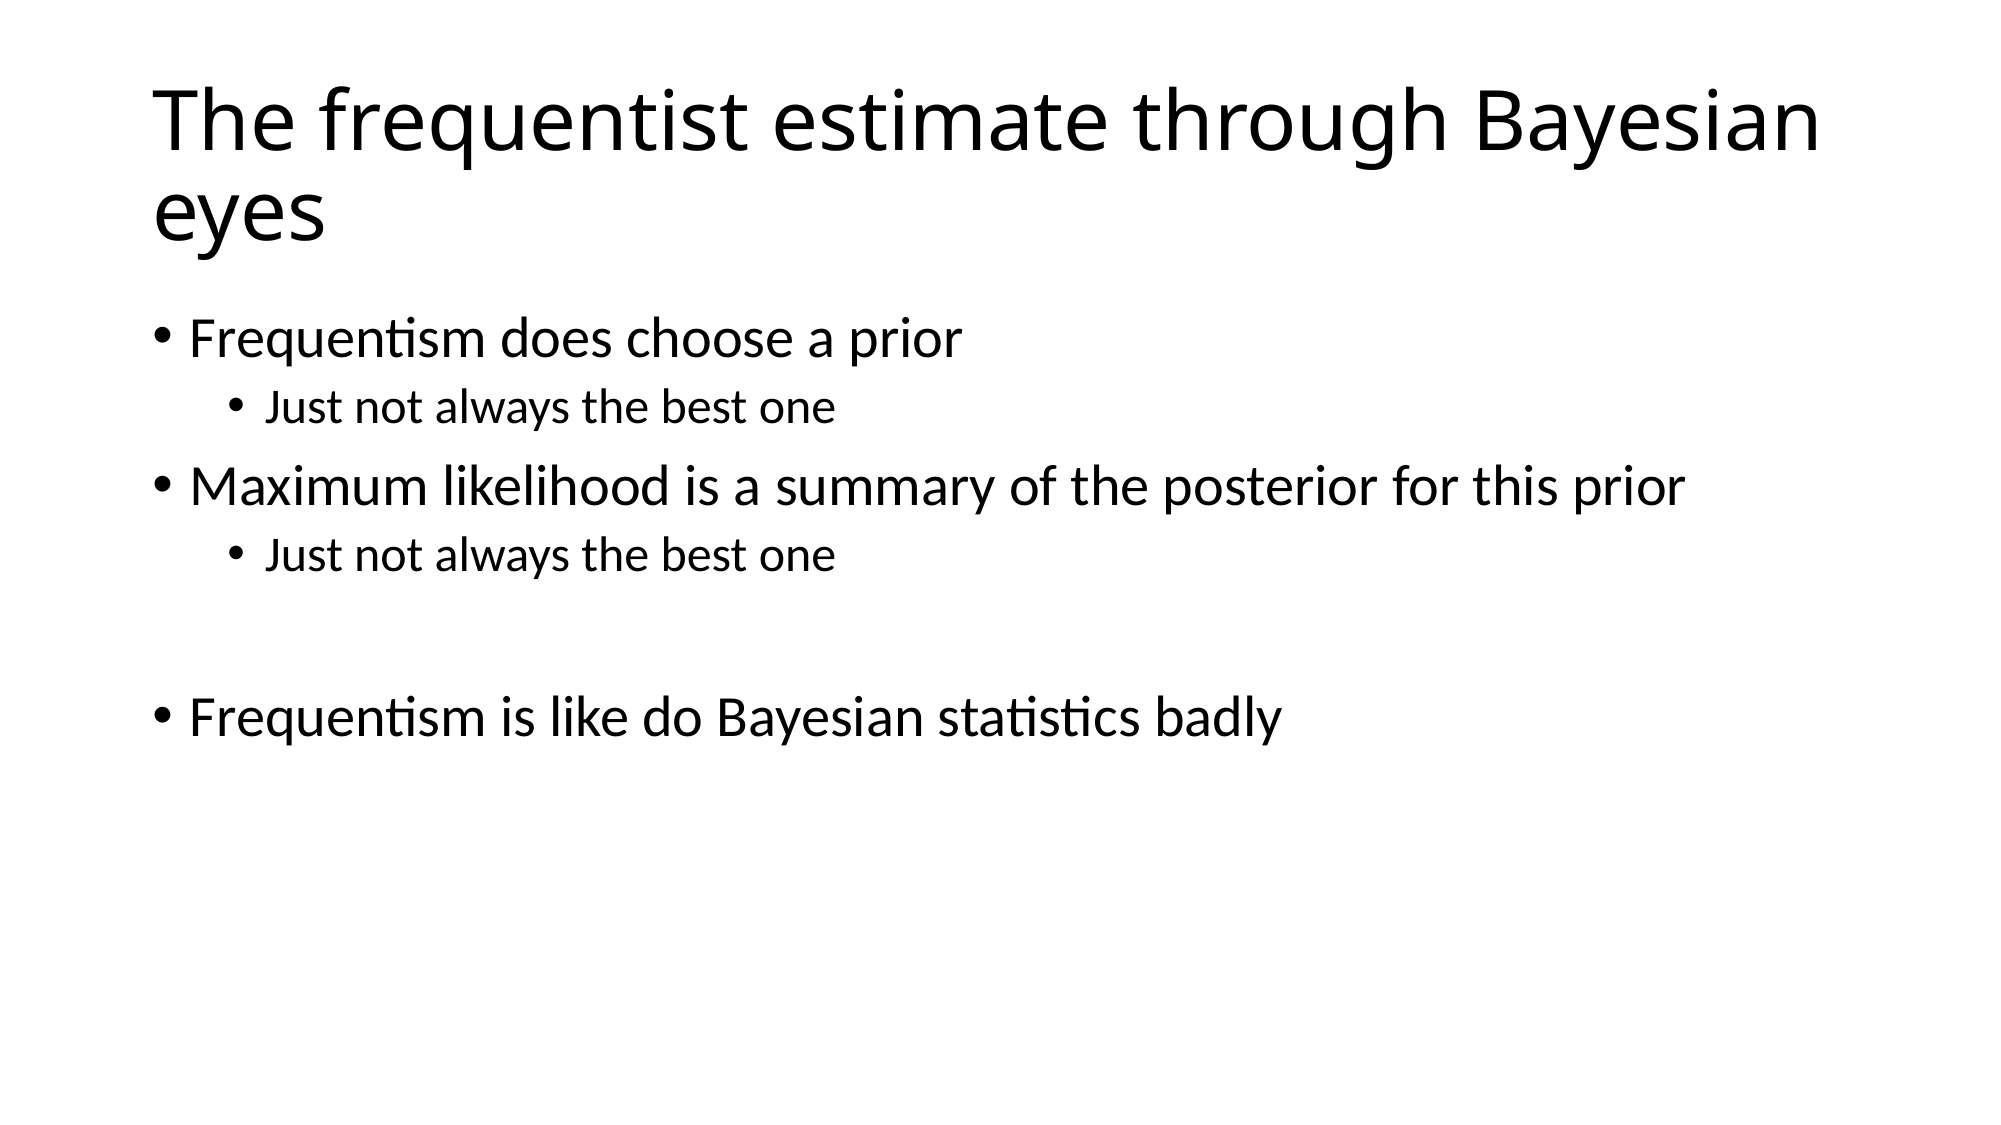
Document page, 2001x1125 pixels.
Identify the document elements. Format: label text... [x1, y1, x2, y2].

list Frequentism does choose a prior Just not always the best one Maximum likelihood is a summary of the posterior for this prior Just not always the best one Frequentism is like do Bayesian statistics badly [137, 299, 1863, 773]
title The frequentist estimate through Bayesian eyes [137, 59, 1863, 278]
